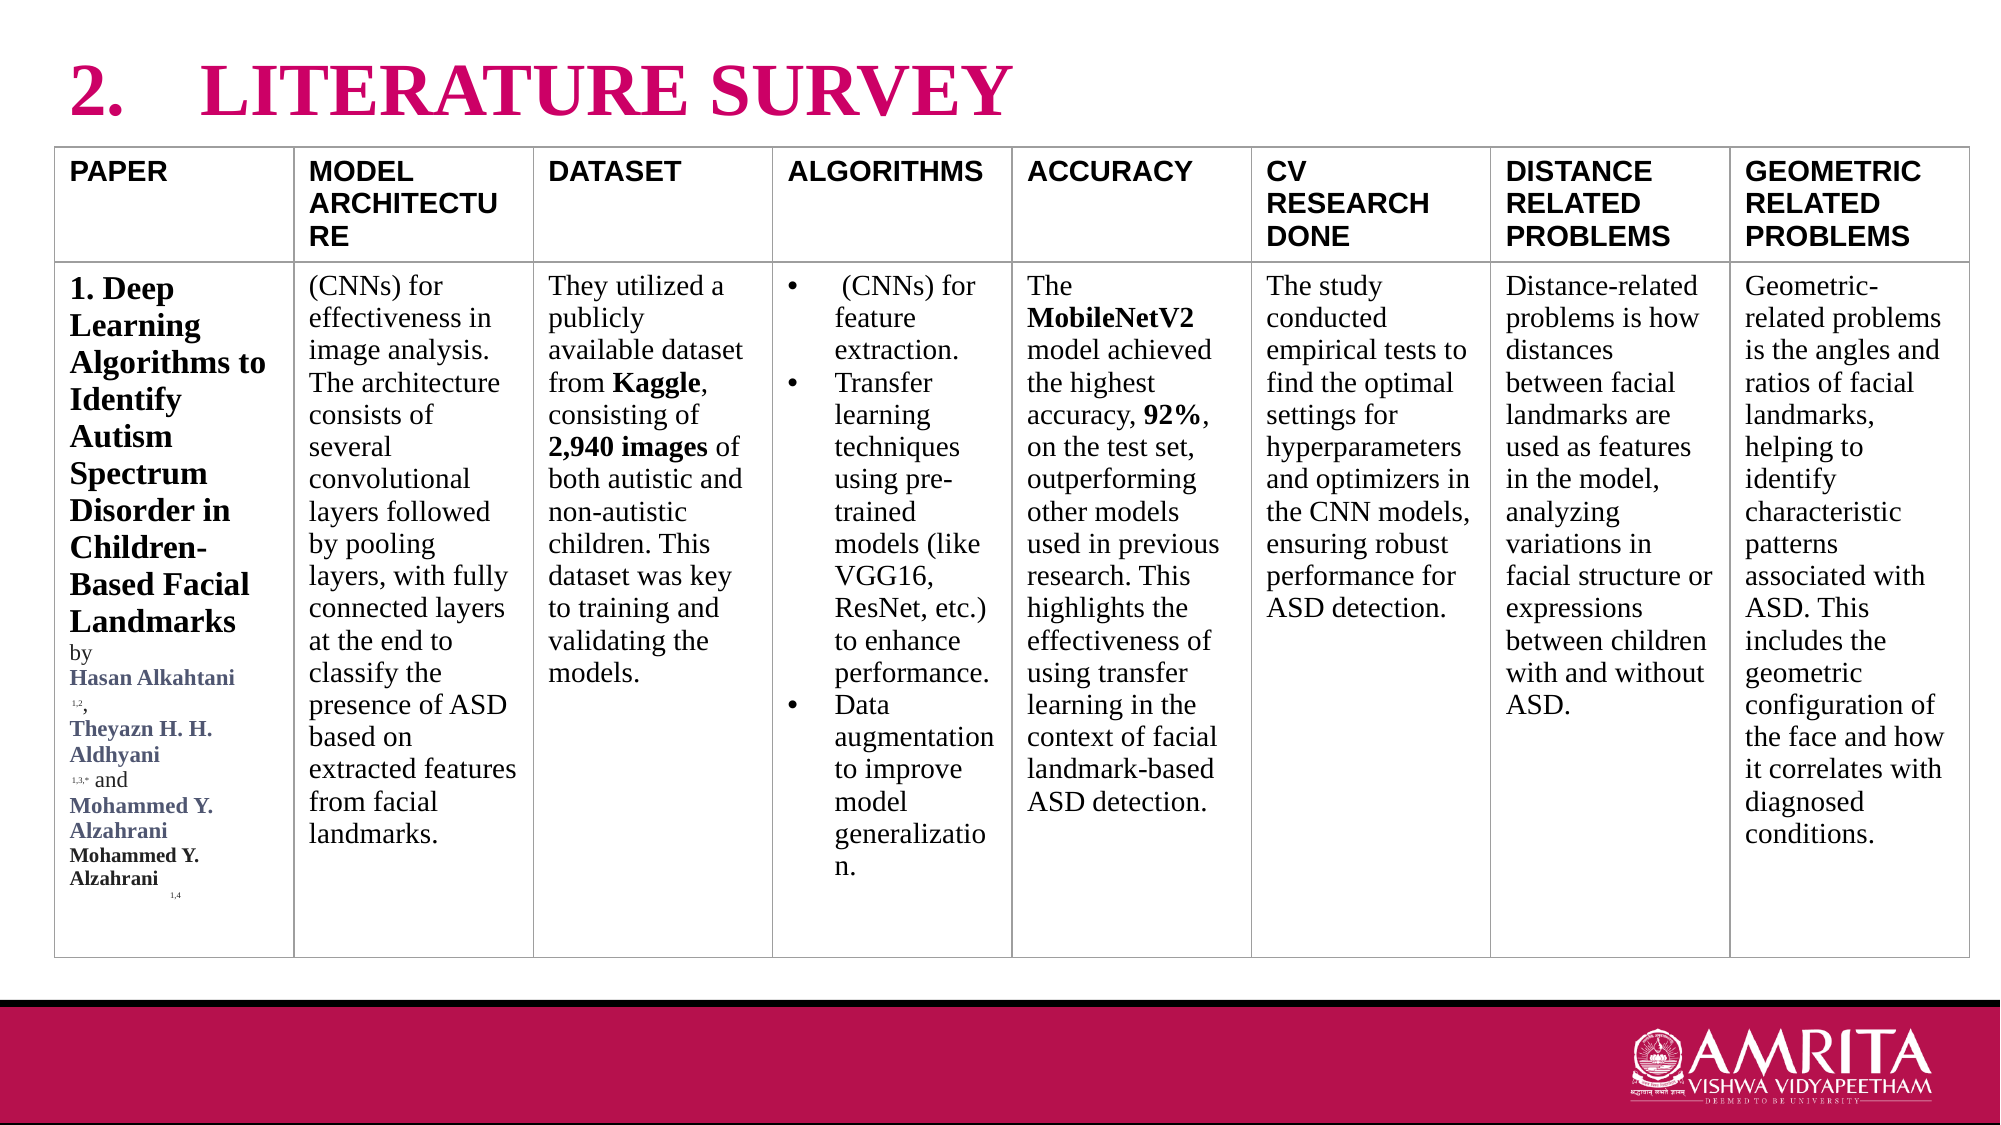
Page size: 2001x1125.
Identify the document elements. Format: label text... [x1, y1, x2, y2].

table_header MODEL ARCHITECTURE [295, 148, 533, 261]
table_header PAPER [55, 148, 293, 261]
table_header CV RESEARCH DONE [1252, 148, 1490, 261]
table_cell They utilized a publicly available dataset from Kaggle, consisting of 2,940 images of both autistic and non-autistic children. This dataset was key to training and validating the models. [534, 263, 772, 957]
title 2. LITERATURE SURVEY [54, 35, 1780, 146]
table_cell Geometric-related problems is the angles and ratios of facial landmarks, helping to identify characteristic patterns associated with ASD. This includes the geometric configuration of the face and how it correlates with diagnosed conditions. [1731, 263, 1969, 957]
table_cell (CNNs) for effectiveness in image analysis. The architecture consists of several convolutional layers followed by pooling layers, with fully connected layers at the end to classify the presence of ASD based on extracted features from facial landmarks. [295, 263, 533, 957]
table_header GEOMETRIC RELATED PROBLEMS [1731, 148, 1969, 261]
table_header DISTANCE RELATED PROBLEMS [1491, 148, 1729, 261]
table_header DATASET [534, 148, 772, 261]
table_cell (CNNs) for feature extraction. Transfer learning techniques using pre-trained models (like VGG16, ResNet, etc.) to enhance performance. Data augmentation to improve model generalization. [773, 263, 1011, 957]
table_header ACCURACY [1013, 148, 1251, 261]
table_cell 1. Deep Learning Algorithms to Identify Autism Spectrum Disorder in Children-Based Facial Landmarks by Hasan Alkahtani 1,2, Theyazn H. H. Aldhyani 1,3,* and Mohammed Y. Alzahrani Mohammed Y. Alzahrani 1,4 [55, 263, 293, 957]
table_cell Distance-related problems is how distances between facial landmarks are used as features in the model, analyzing variations in facial structure or expressions between children with and without ASD. [1491, 263, 1729, 957]
table_cell The study conducted empirical tests to find the optimal settings for hyperparameters and optimizers in the CNN models, ensuring robust performance for ASD detection. [1252, 263, 1490, 957]
table_header ALGORITHMS [773, 148, 1011, 261]
picture [1622, 1011, 1940, 1113]
table_cell The MobileNetV2 model achieved the highest accuracy, 92%, on the test set, outperforming other models used in previous research. This highlights the effectiveness of using transfer learning in the context of facial landmark-based ASD detection. [1013, 263, 1251, 957]
